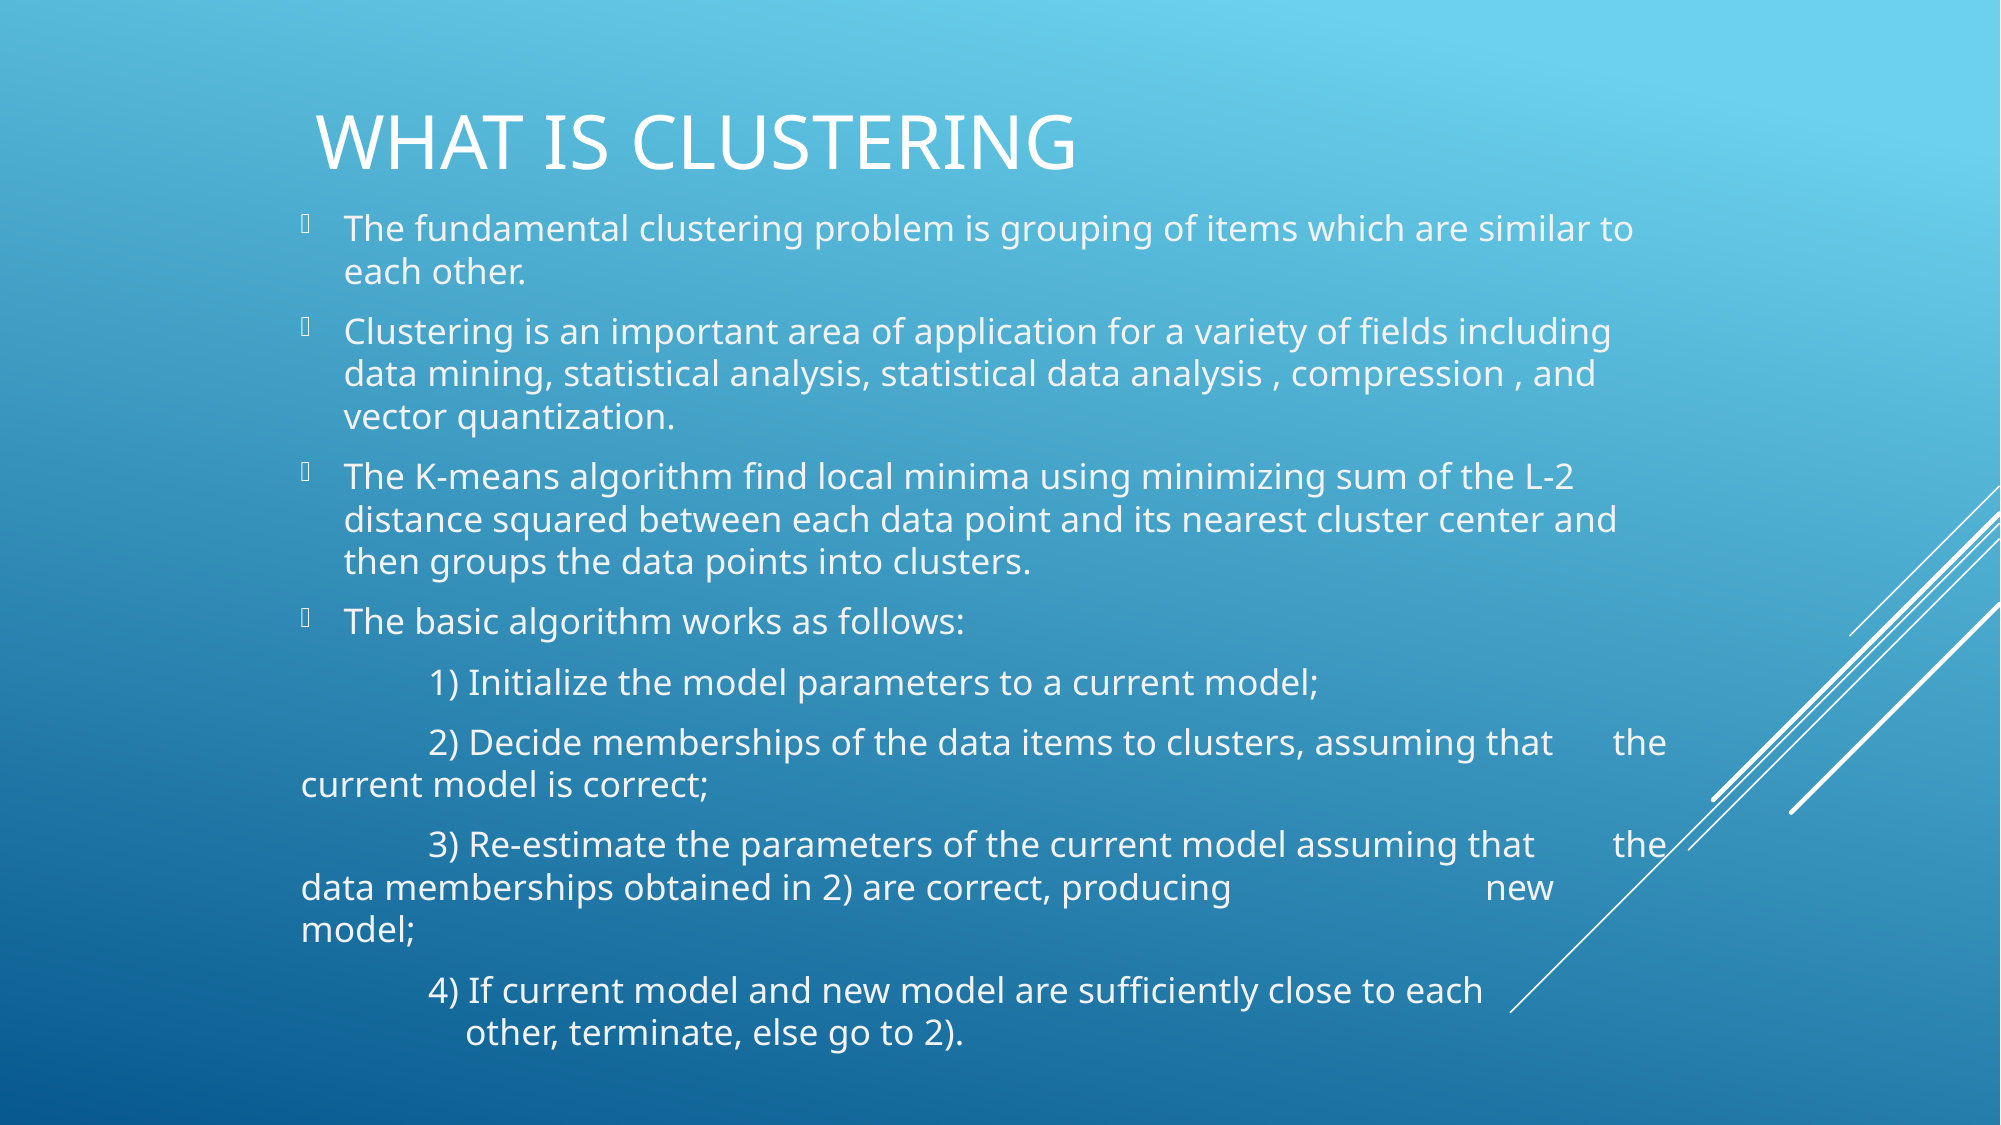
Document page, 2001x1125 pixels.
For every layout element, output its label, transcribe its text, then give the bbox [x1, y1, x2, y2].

title What is Clustering [300, 15, 1700, 263]
list The fundamental clustering problem is grouping of items which are similar to each other. Clustering is an important area of application for a variety of fields including data mining, statistical analysis, statistical data analysis , compression , and vector quantization. The K-means algorithm find local minima using minimizing sum of the L-2 distance squared between each data point and its nearest cluster center and then groups the data points into clusters. The basic algorithm works as follows: 1) Initialize the model parameters to a current model; 2) Decide memberships of the data items to clusters, assuming that the current model is correct; 3) Re-estimate the parameters of the current model assuming that the data memberships obtained in 2) are correct, producing new model; 4) If current model and new model are sufficiently close to each other, terminate, else go to 2). [285, 195, 1686, 1064]
